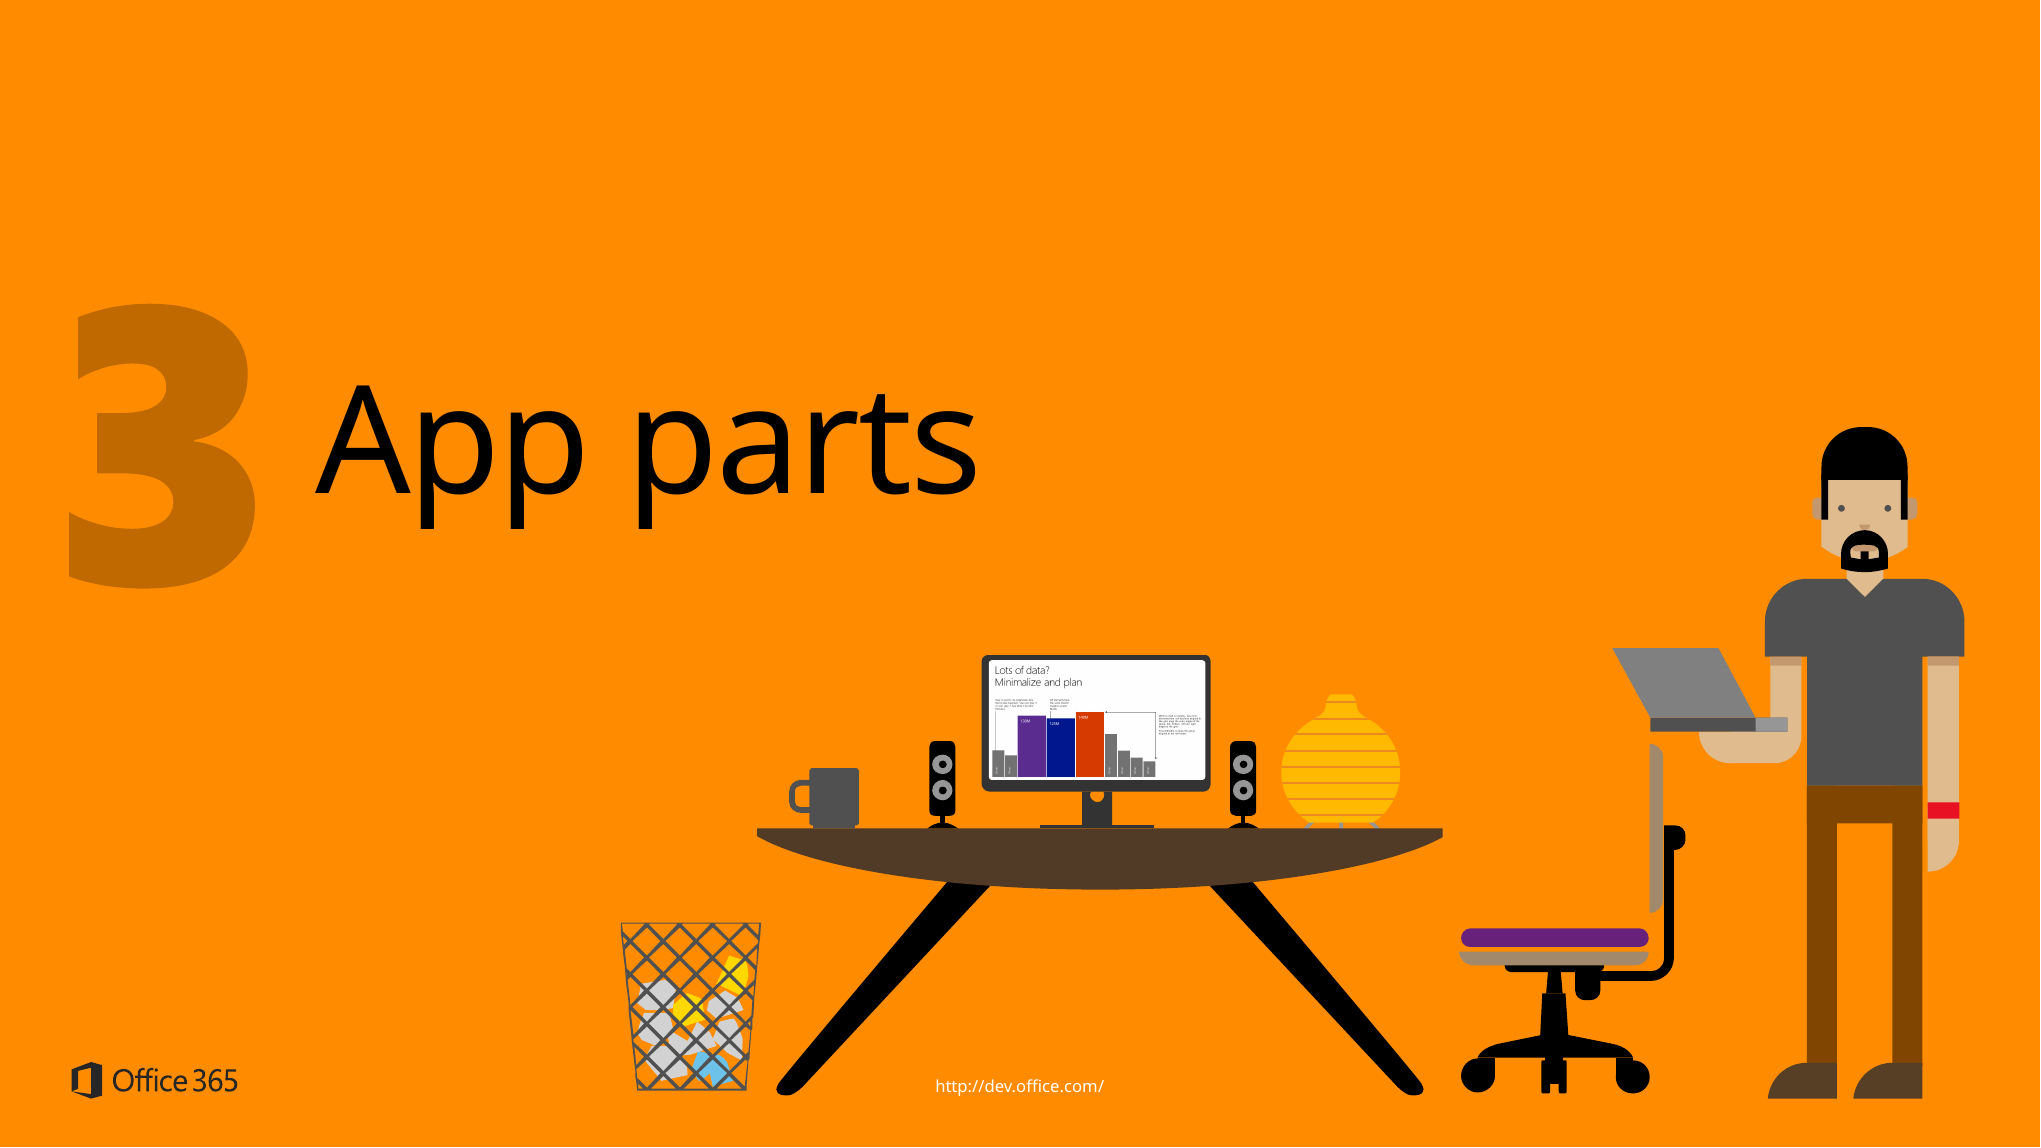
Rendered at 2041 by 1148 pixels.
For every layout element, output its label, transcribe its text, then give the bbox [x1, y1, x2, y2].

title App parts [254, 348, 1996, 543]
text_box [69, 303, 255, 589]
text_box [620, 426, 1966, 1099]
